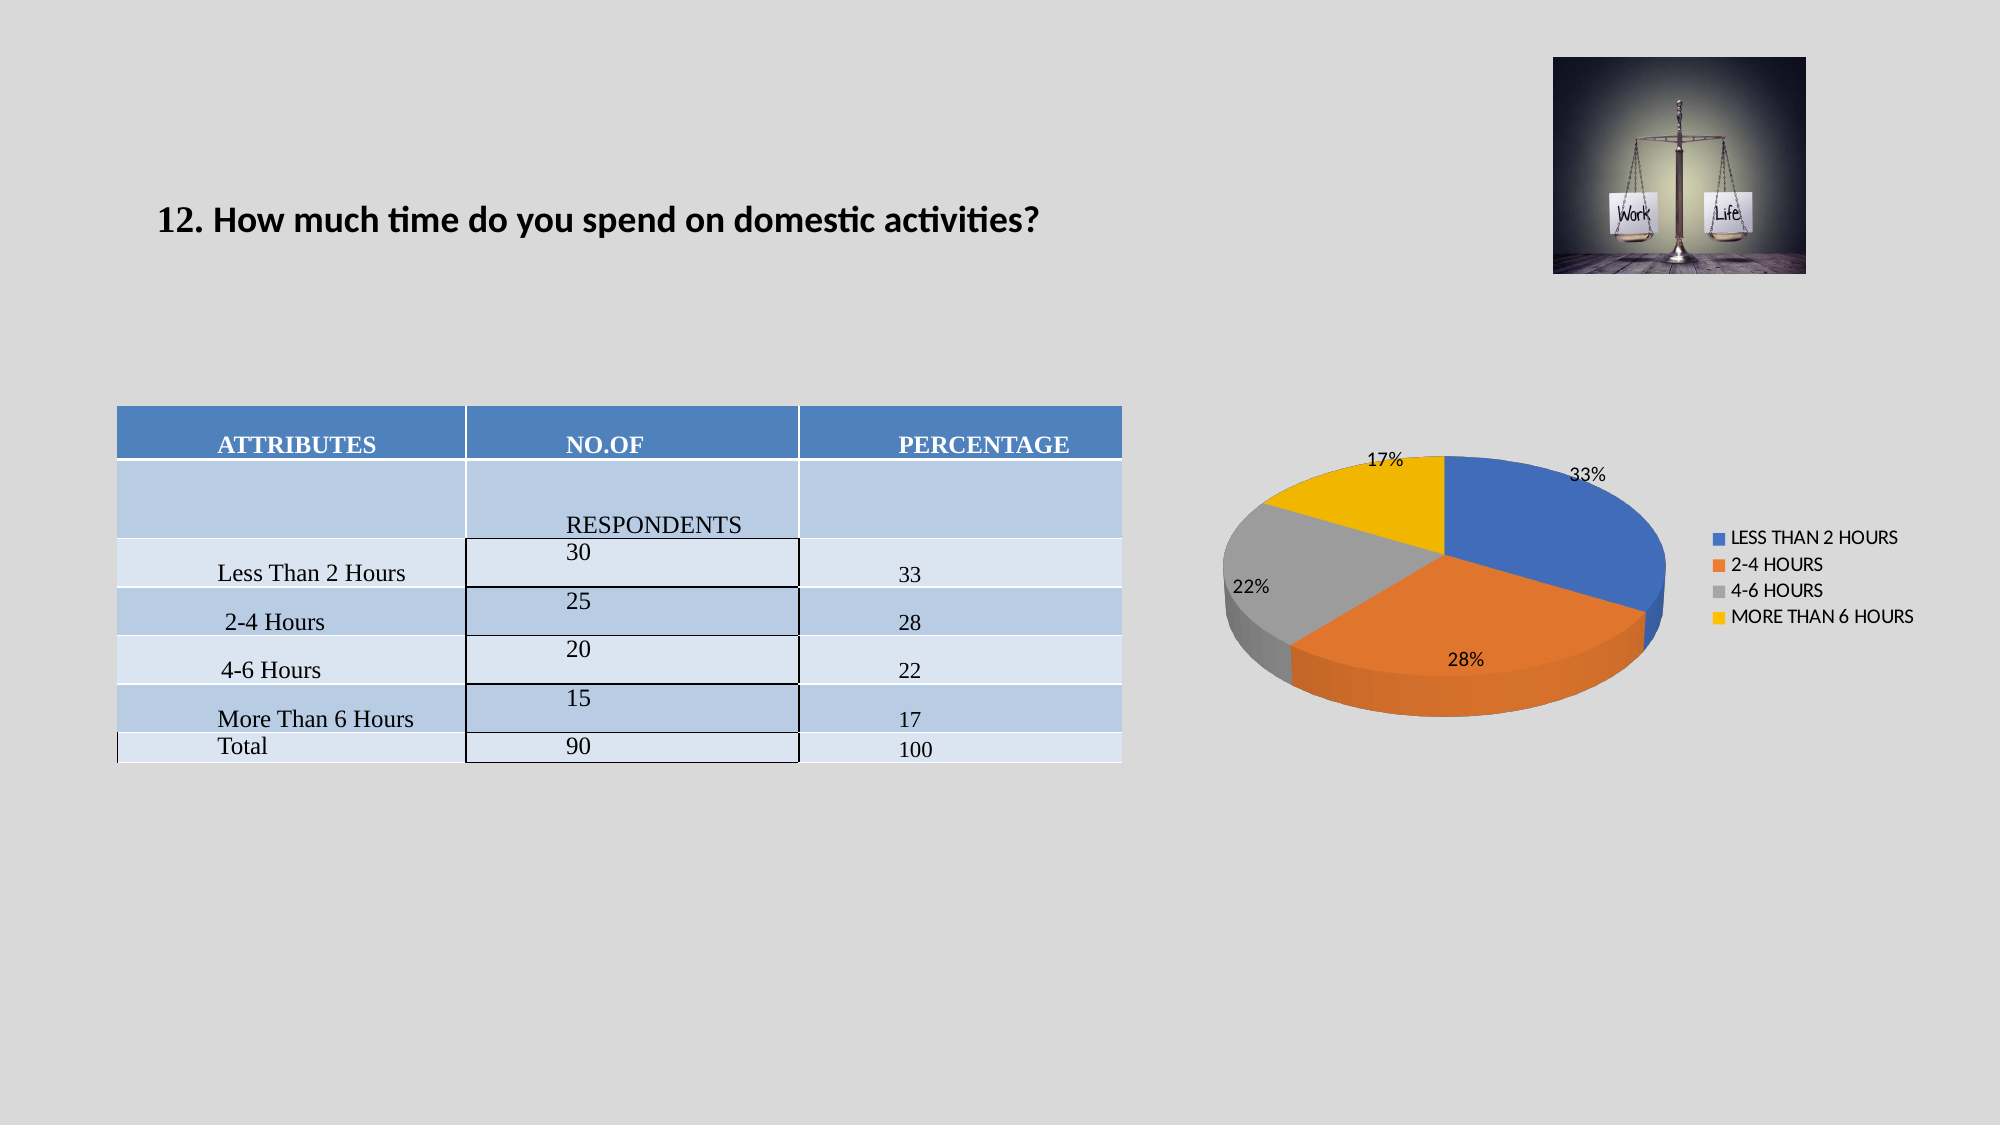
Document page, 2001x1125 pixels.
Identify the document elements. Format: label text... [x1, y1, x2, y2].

table_header PERCENTAGE [800, 406, 1122, 458]
table_cell 15 [467, 685, 798, 732]
table_cell Less Than 2 Hours [117, 539, 465, 586]
table_cell 2-4 Hours [117, 588, 465, 635]
table_cell 30 [467, 539, 798, 586]
table_cell More Than 6 Hours [117, 685, 465, 732]
table_cell [117, 461, 465, 538]
table_cell 17 [800, 685, 1122, 732]
table_cell Total [118, 733, 465, 762]
table_cell 22 [800, 636, 1122, 683]
picture [1553, 57, 1806, 274]
table_cell 90 [467, 733, 798, 762]
table_cell [800, 461, 1122, 538]
text_box 12. How much time do you spend on domestic activities? [142, 187, 1143, 293]
chart [1183, 353, 1934, 804]
table_cell 25 [467, 588, 798, 635]
table_cell 33 [800, 539, 1122, 586]
table_cell 100 [800, 733, 1122, 762]
table_header ATTRIBUTES [117, 406, 465, 458]
table_header NO.OF [467, 406, 798, 458]
table_cell 28 [800, 588, 1122, 635]
table_cell 20 [467, 636, 798, 683]
table_cell 4-6 Hours [117, 636, 465, 683]
table_cell RESPONDENTS [467, 461, 798, 538]
